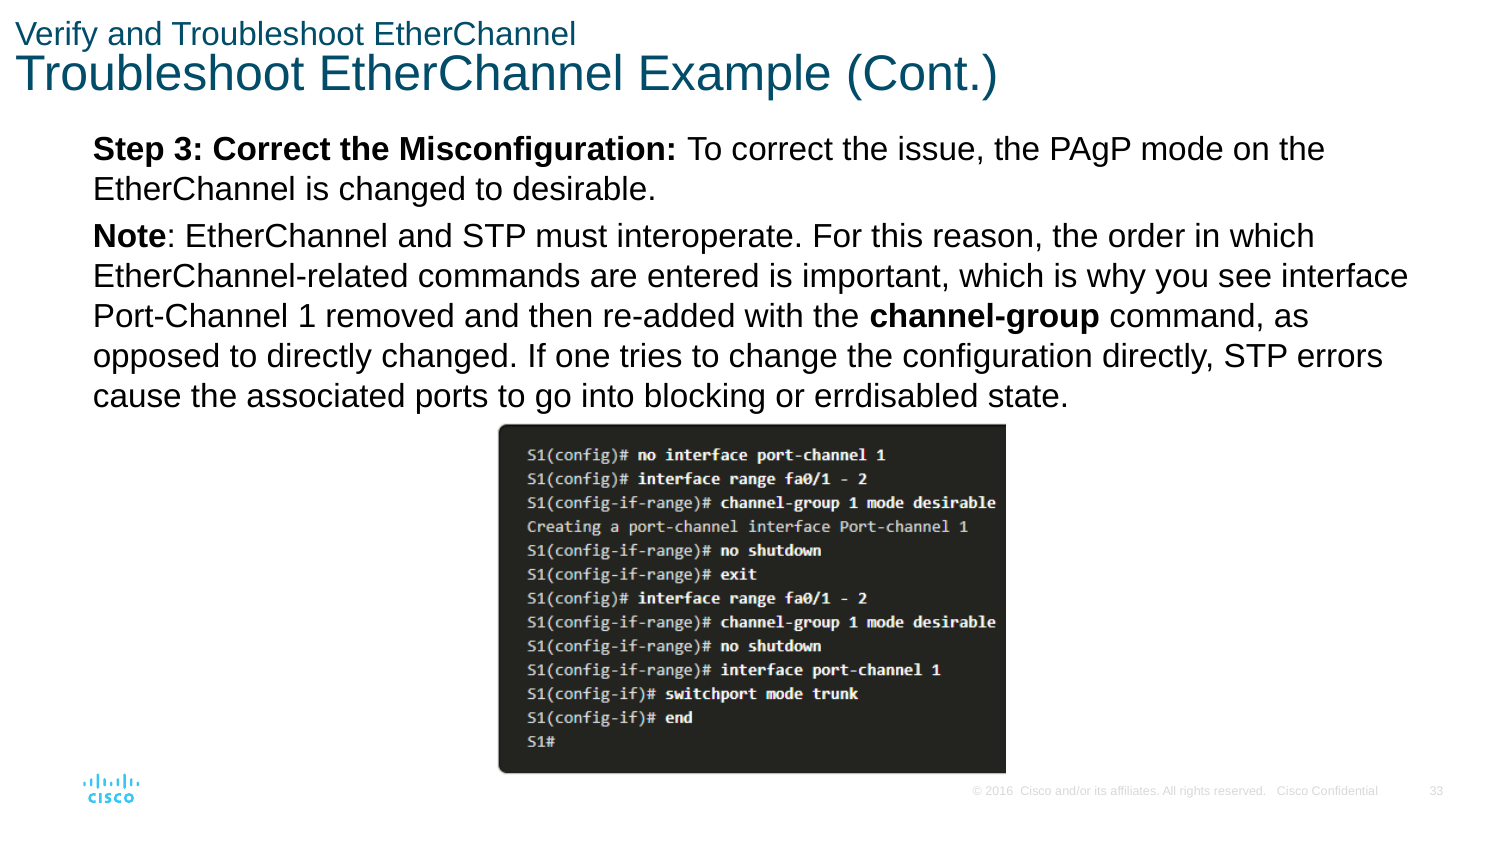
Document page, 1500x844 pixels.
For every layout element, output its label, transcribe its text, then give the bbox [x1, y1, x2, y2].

title Verify and Troubleshoot EtherChannel Troubleshoot EtherChannel Example (Cont.) [0, 0, 1369, 121]
picture [494, 421, 1006, 778]
list Step 3: Correct the Misconfiguration: To correct the issue, the PAgP mode on the EtherChannel is changed to desirable. Note: EtherChannel and STP must interoperate. For this reason, the order in which EtherChannel-related commands are entered is important, which is why you see interface Port-Channel 1 removed and then re-added with the channel-group command, as opposed to directly changed. If one tries to change the configuration directly, STP errors cause the associated ports to go into blocking or errdisabled state. [77, 120, 1437, 435]
